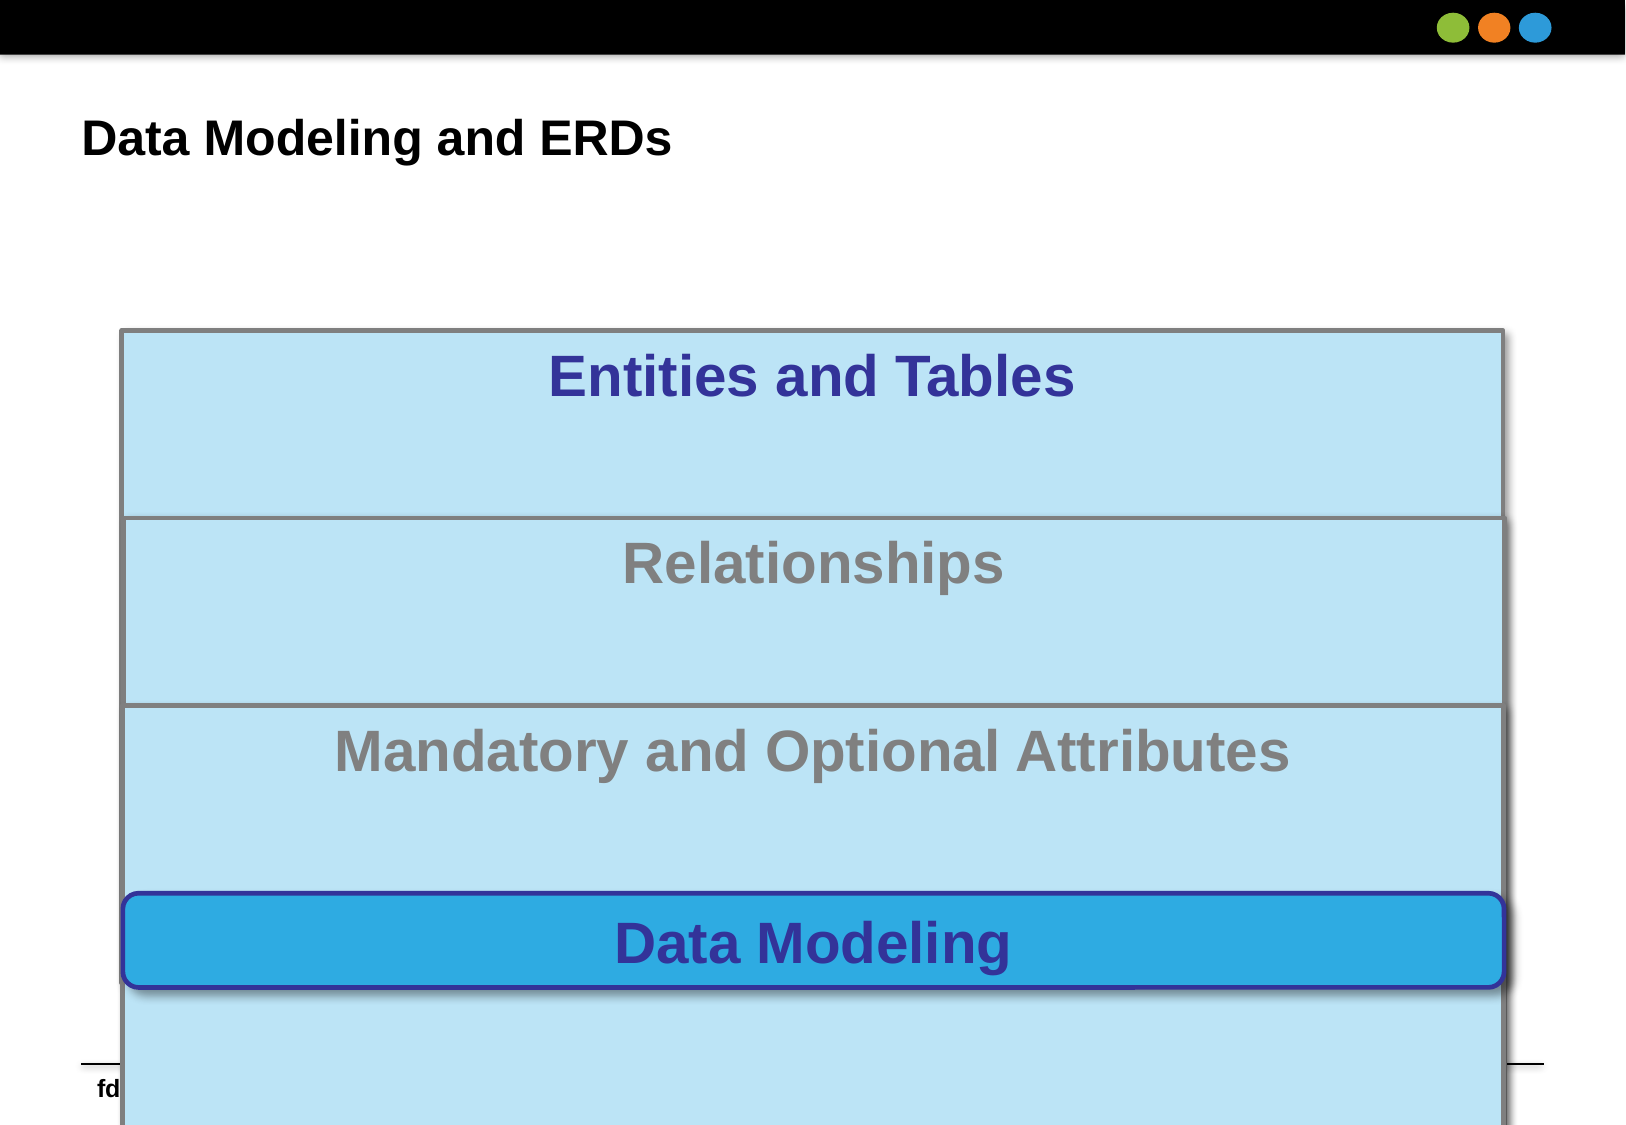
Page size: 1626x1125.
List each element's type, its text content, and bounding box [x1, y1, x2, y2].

title Data Modeling and ERDs [81, 105, 1544, 174]
list Mandatory and Optional Attributes [120, 703, 1506, 1125]
text_box Data Modeling [122, 893, 1505, 988]
list Relationships [121, 516, 1507, 703]
list Entities and Tables [119, 328, 1505, 705]
